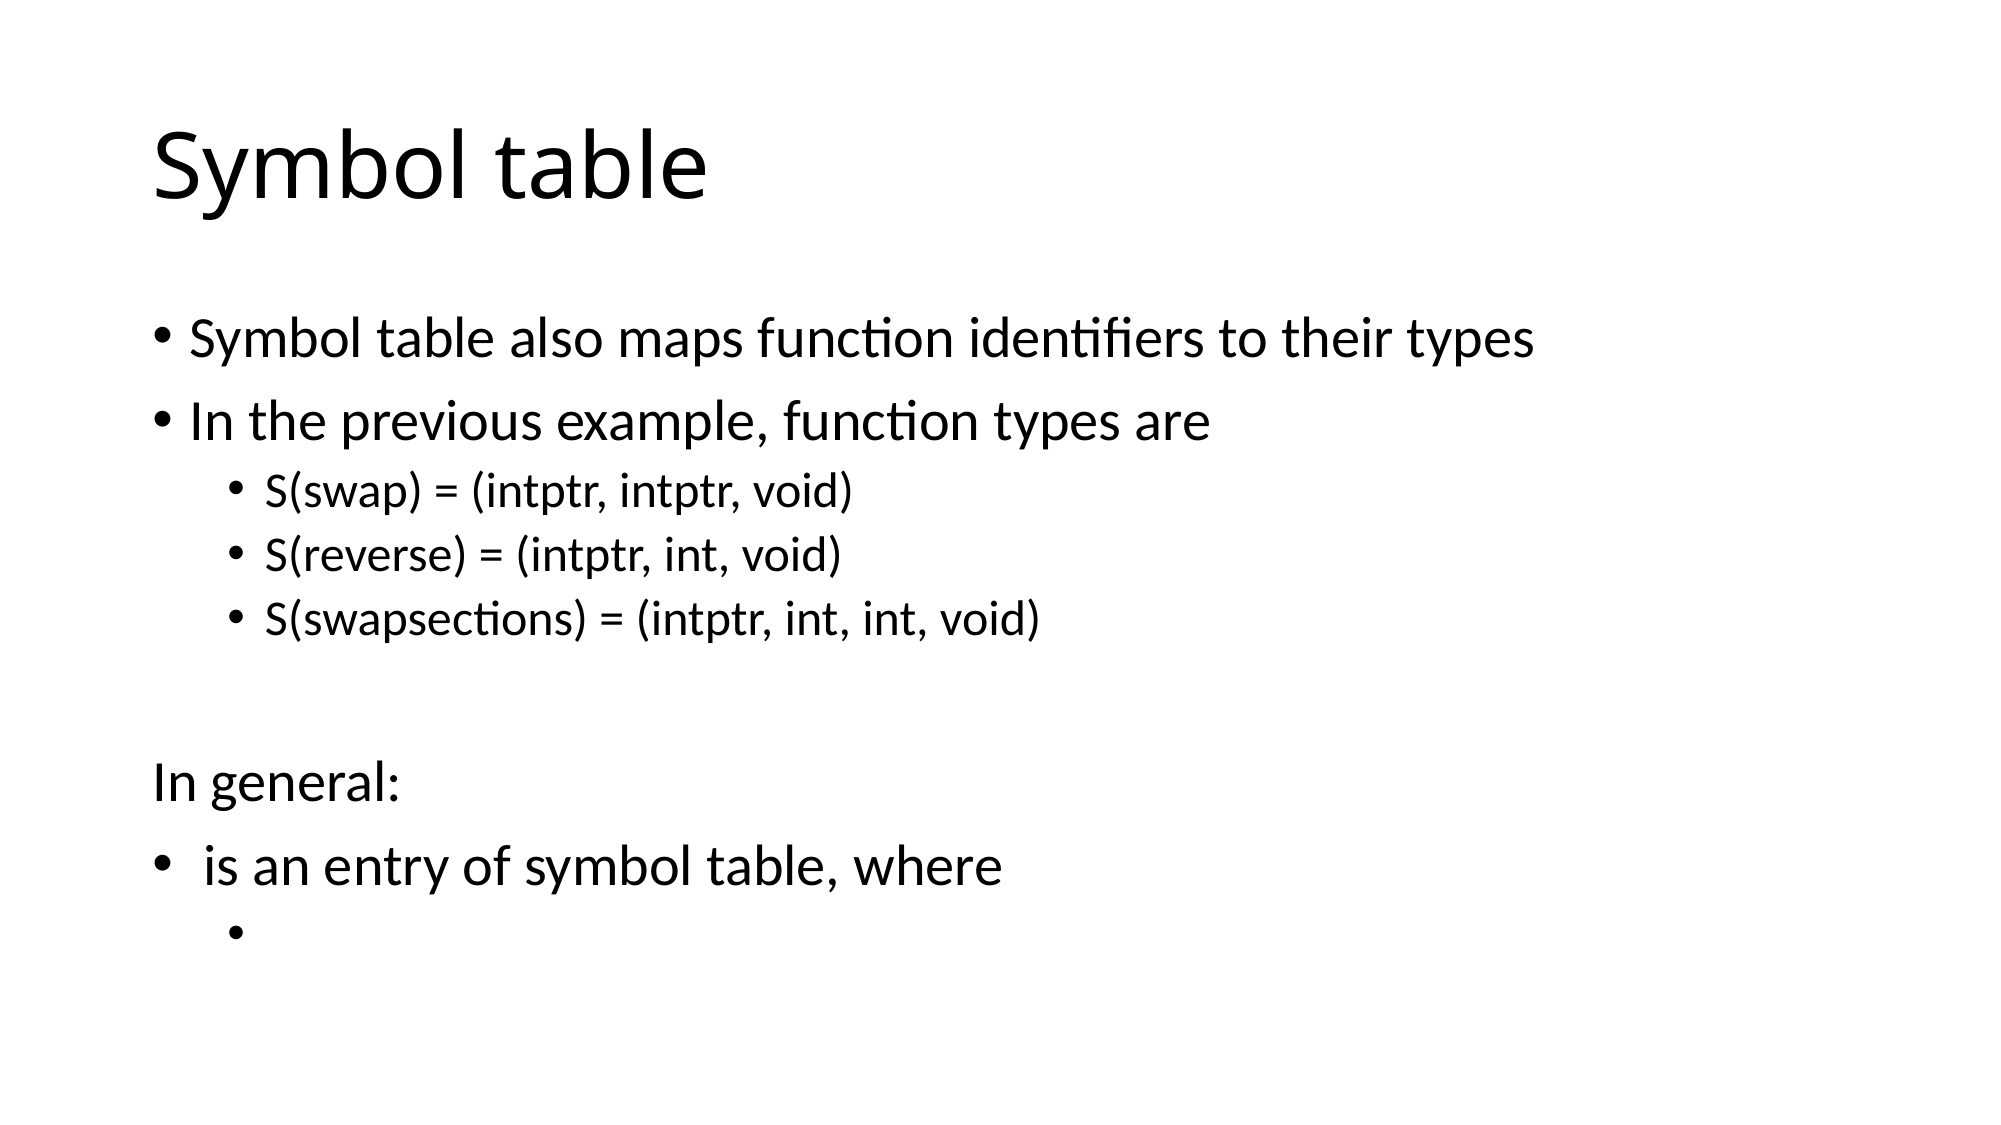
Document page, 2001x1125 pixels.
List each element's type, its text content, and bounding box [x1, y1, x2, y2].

title Symbol table [137, 59, 1863, 278]
